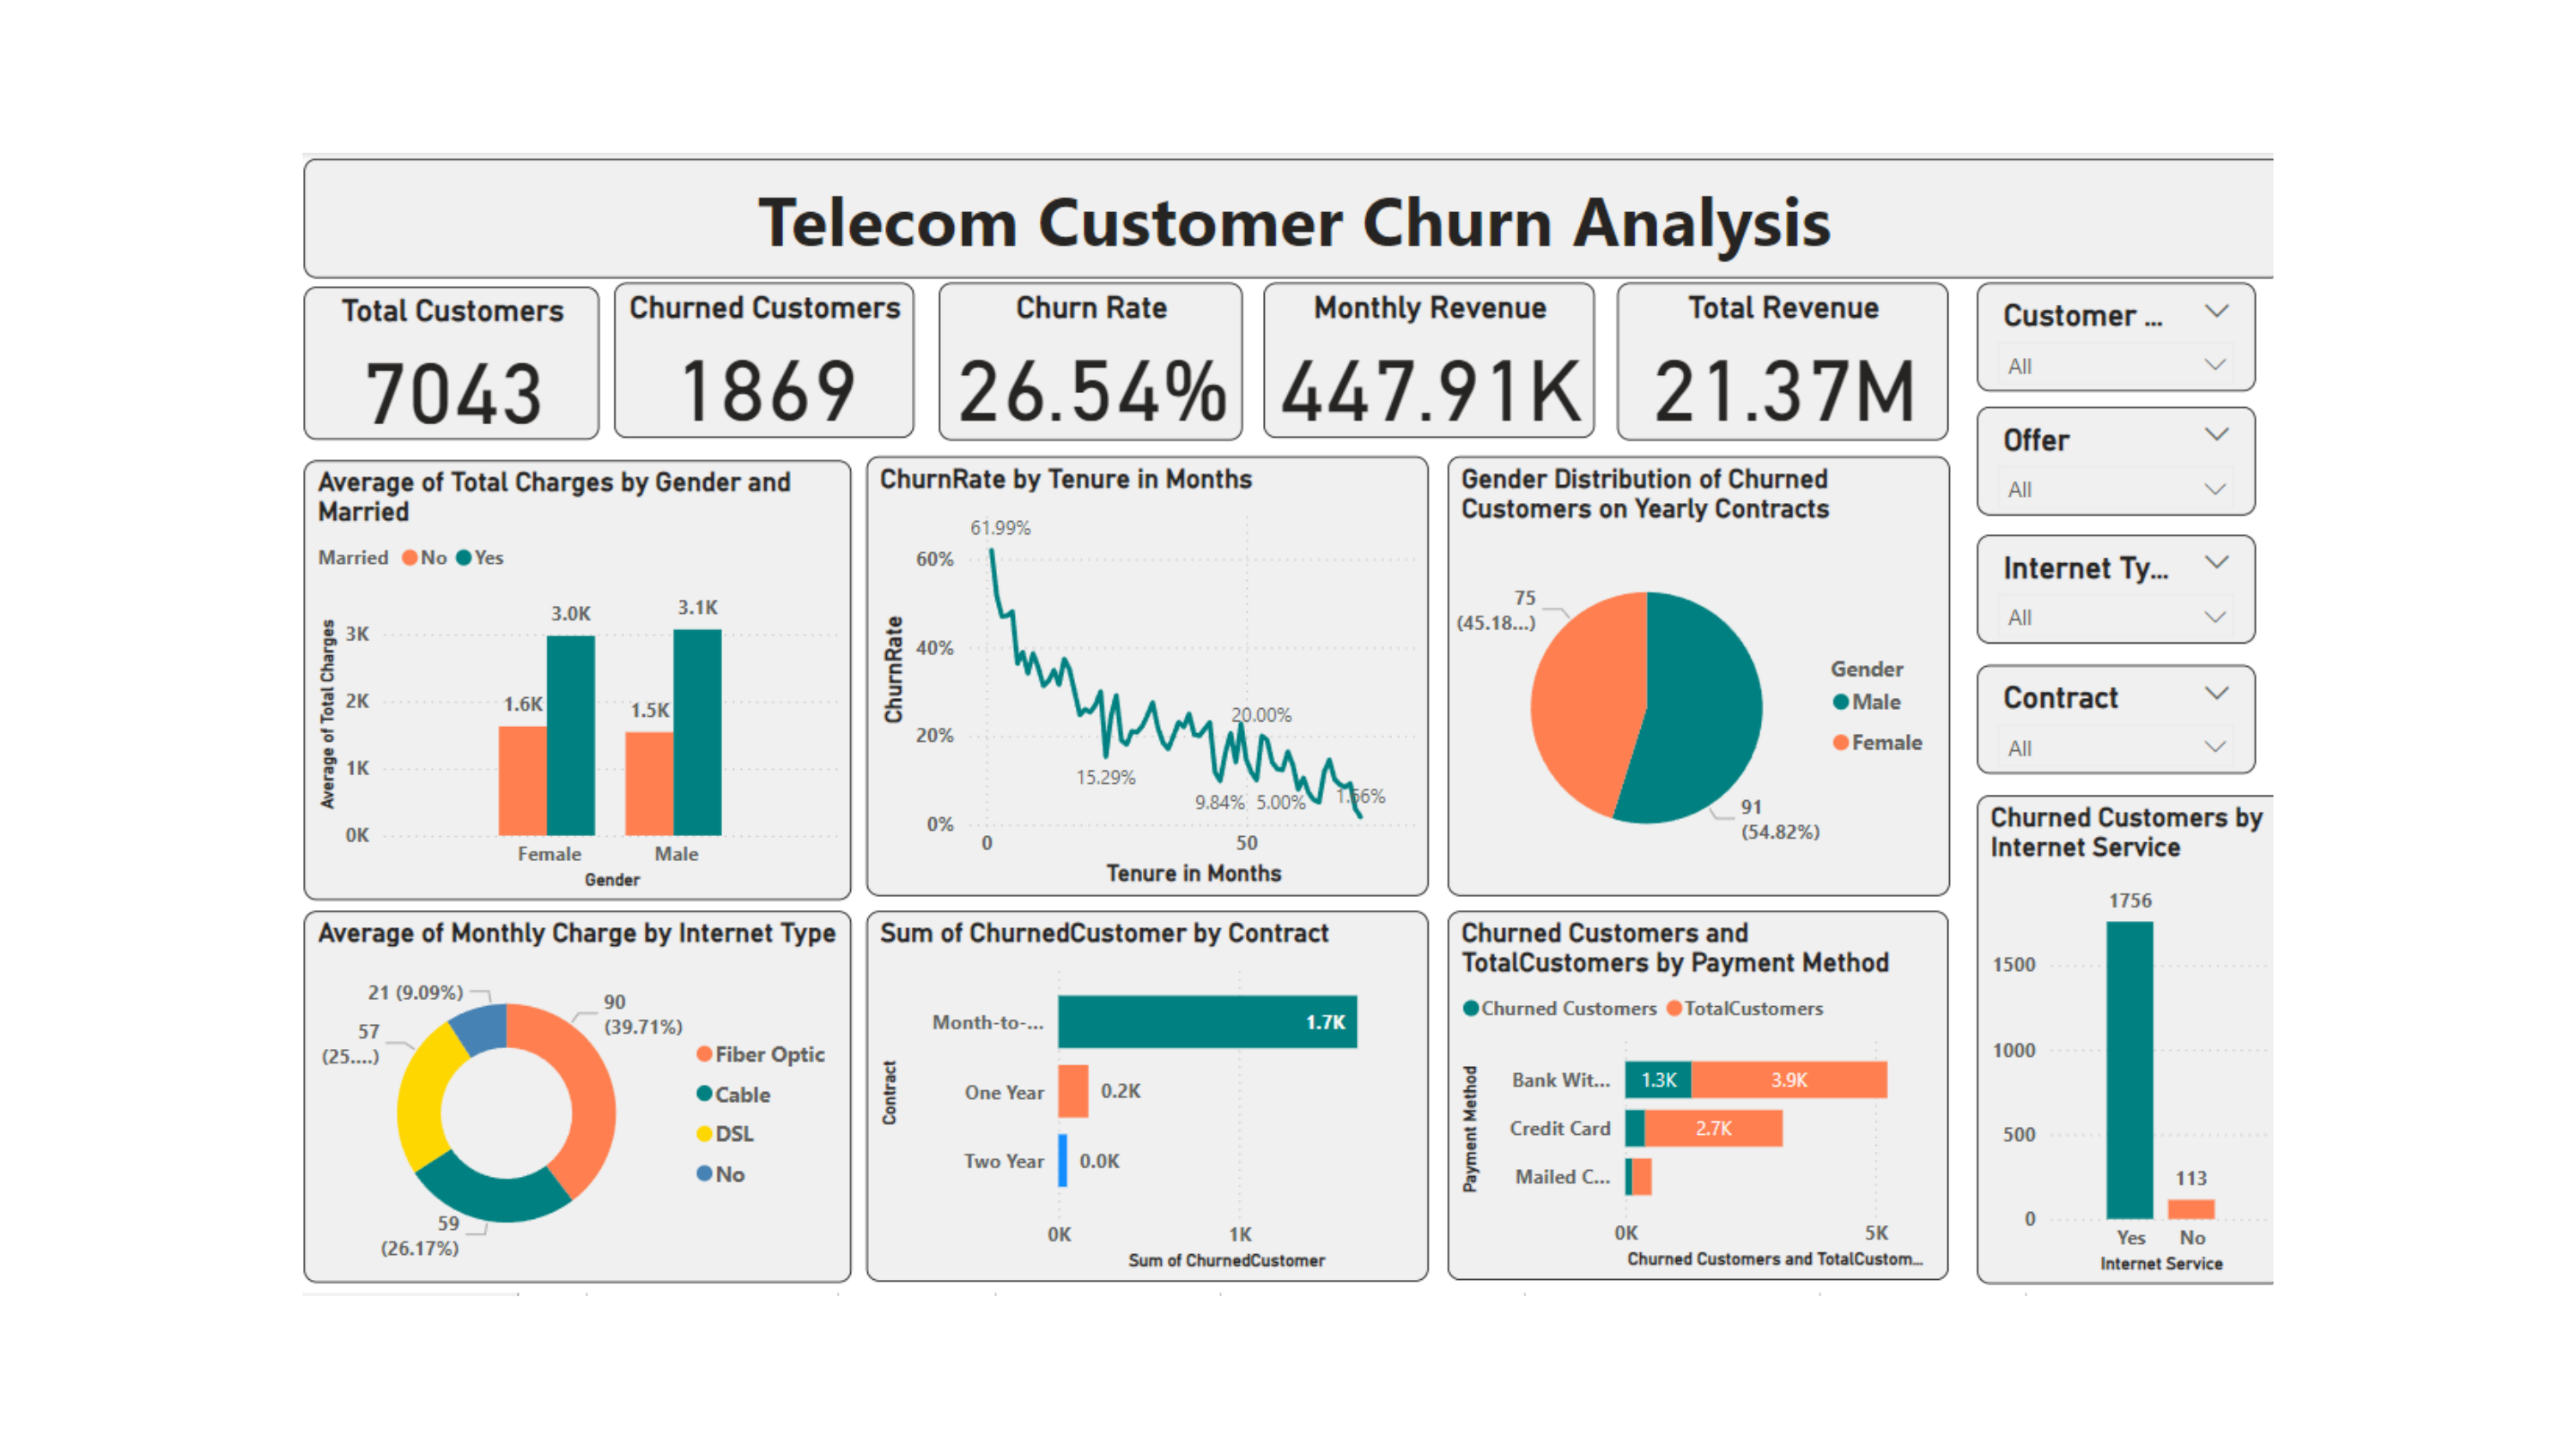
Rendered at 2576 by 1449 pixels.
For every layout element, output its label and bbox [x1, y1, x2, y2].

text_box [302, 153, 2274, 1296]
